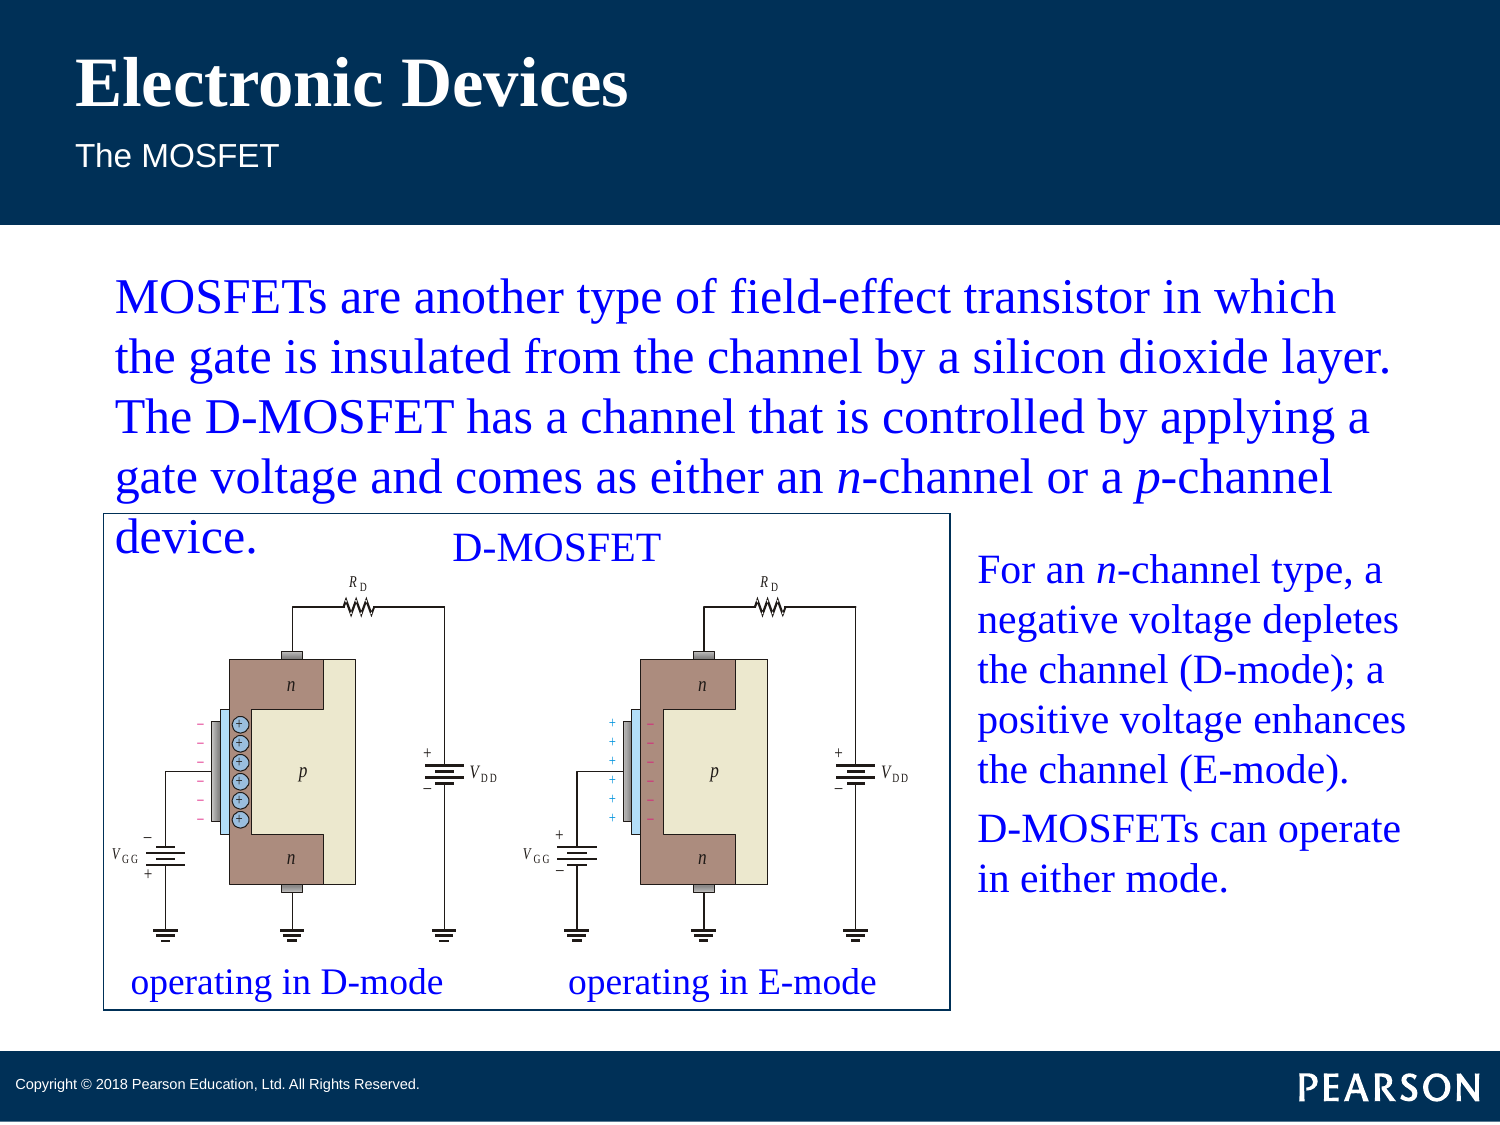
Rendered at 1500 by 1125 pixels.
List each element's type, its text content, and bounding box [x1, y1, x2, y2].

text_box operating in E-mode [553, 949, 925, 1010]
text_box operating in D-mode [115, 953, 488, 1010]
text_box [109, 573, 913, 945]
text_box [103, 571, 950, 1011]
text_box D-MOSFET [437, 512, 738, 572]
text_box For an n-channel type, a negative voltage depletes the channel (D-mode); a positive voltage enhances the channel (E-mode). D-MOSFETs can operate in either mode. [962, 534, 1441, 979]
text_box MOSFETs are another type of field-effect transistor in which the gate is insulated from the channel by a silicon dioxide layer. The D-MOSFET has a channel that is controlled by applying a gate voltage and comes as either an n-channel or a p-channel device. [99, 255, 1425, 571]
title Electronic Devices [75, 35, 1425, 133]
list The MOSFET [75, 133, 1425, 200]
